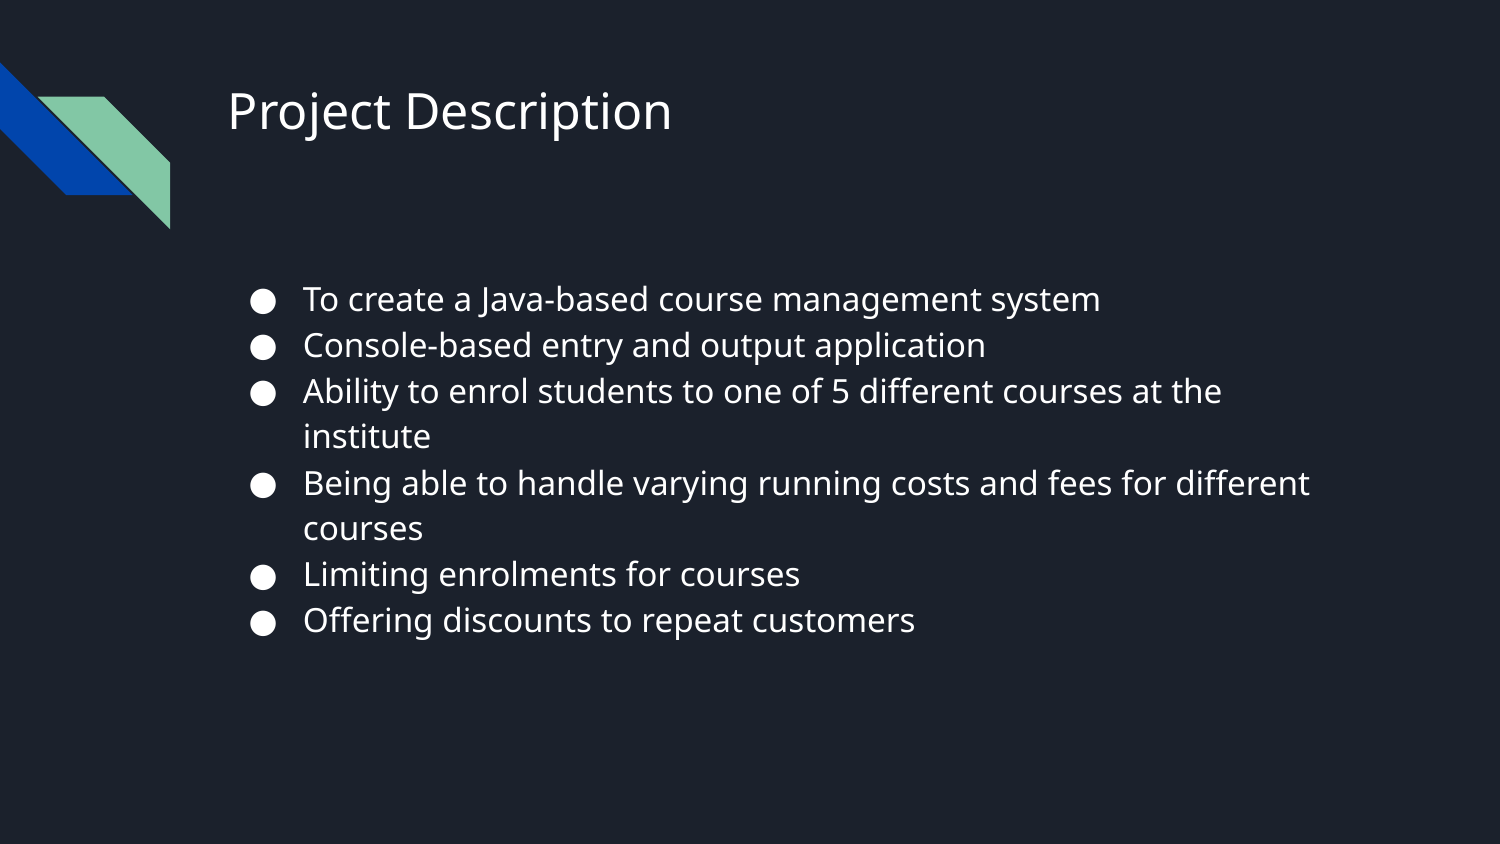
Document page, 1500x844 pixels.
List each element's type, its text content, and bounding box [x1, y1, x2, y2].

list To create a Java-based course management system Console-based entry and output application Ability to enrol students to one of 5 different courses at the institute Being able to handle varying running costs and fees for different courses Limiting enrolments for courses Offering discounts to repeat customers [212, 257, 1368, 735]
title Project Description [212, 64, 1368, 215]
